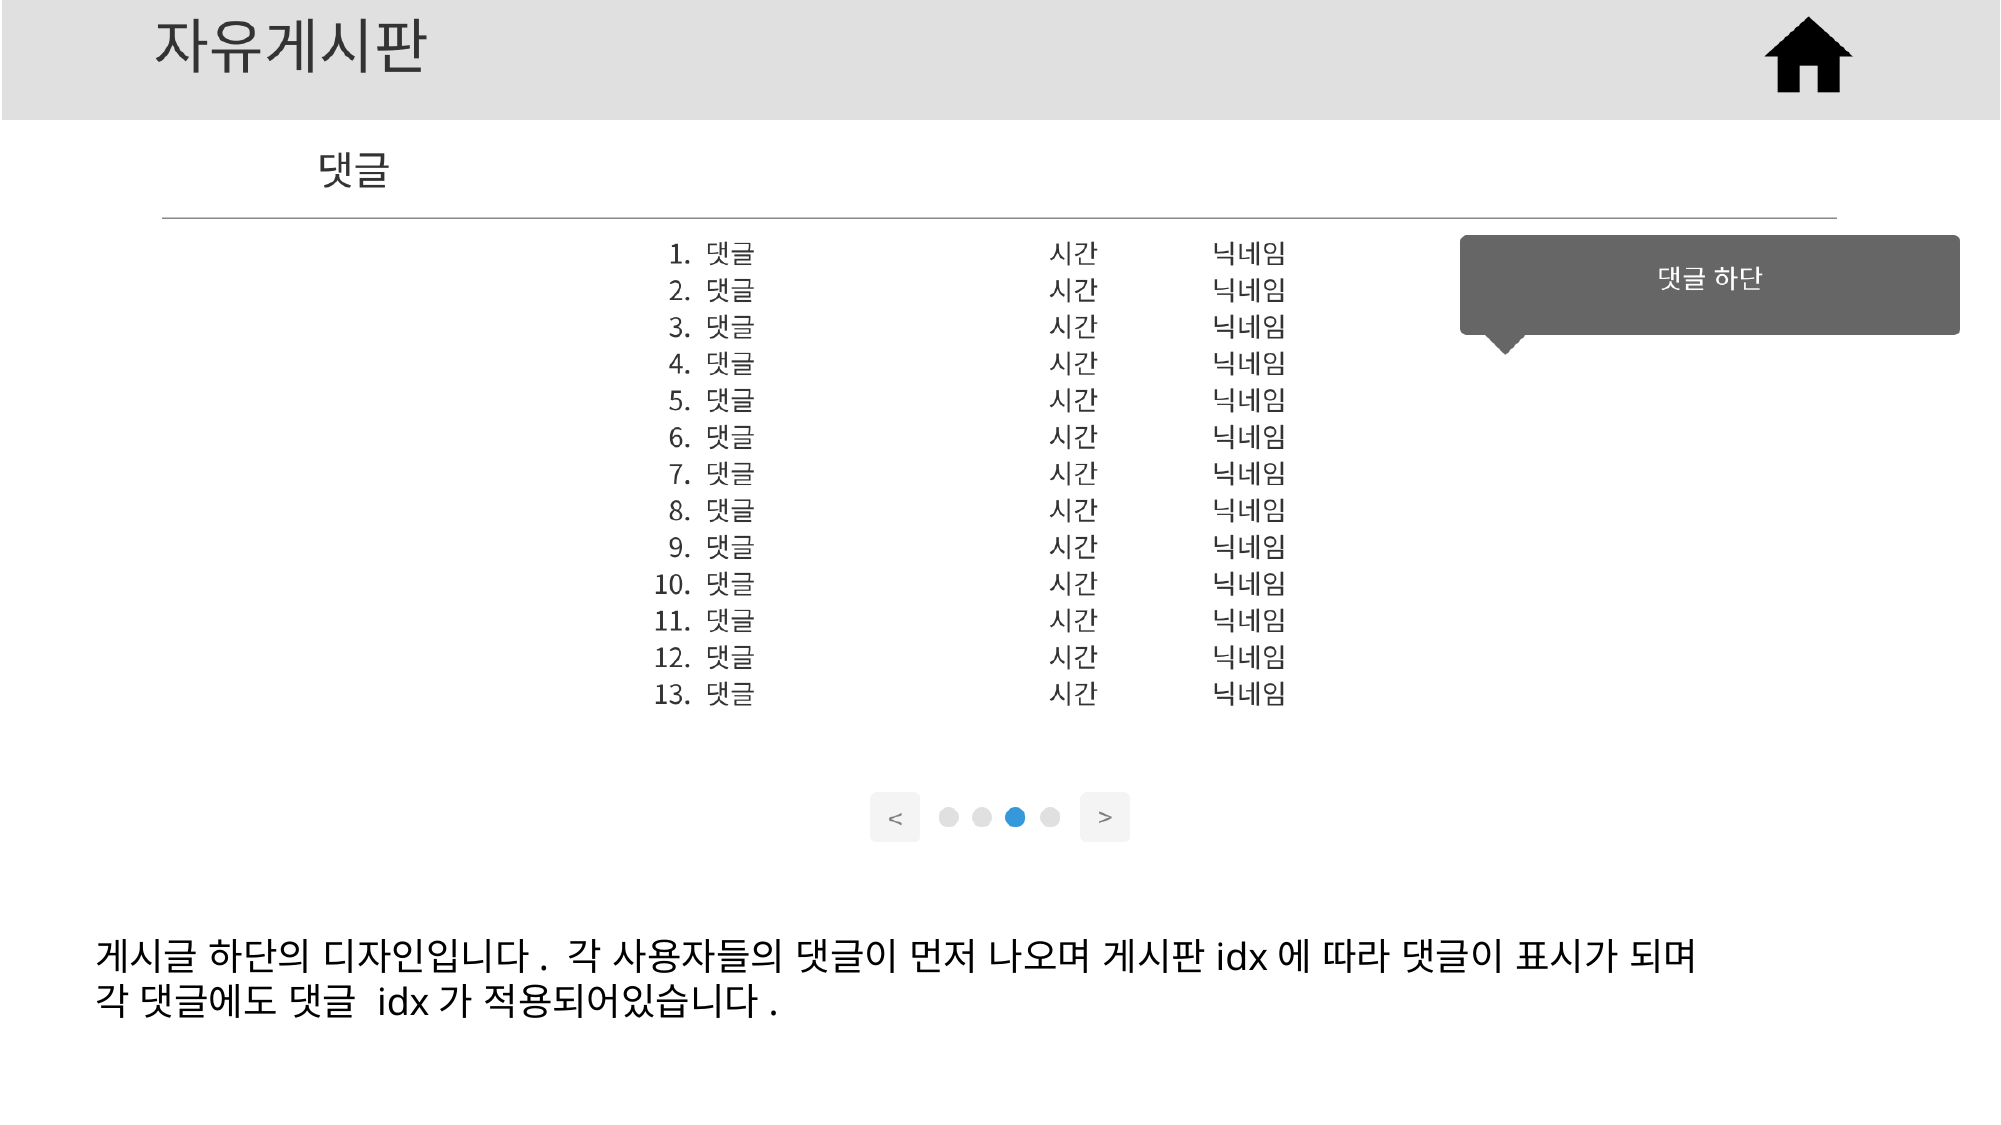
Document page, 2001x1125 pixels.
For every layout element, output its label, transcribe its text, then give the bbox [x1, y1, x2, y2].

text_box 게시글 하단의 디자인입니다. 각 사용자들의 댓글이 먼저 나오며 게시판idx에 따라 댓글이 표시가 되며 각 댓글에도 댓글 idx가 적용되어있습니다. [80, 925, 1714, 1031]
picture [0, 0, 2000, 897]
